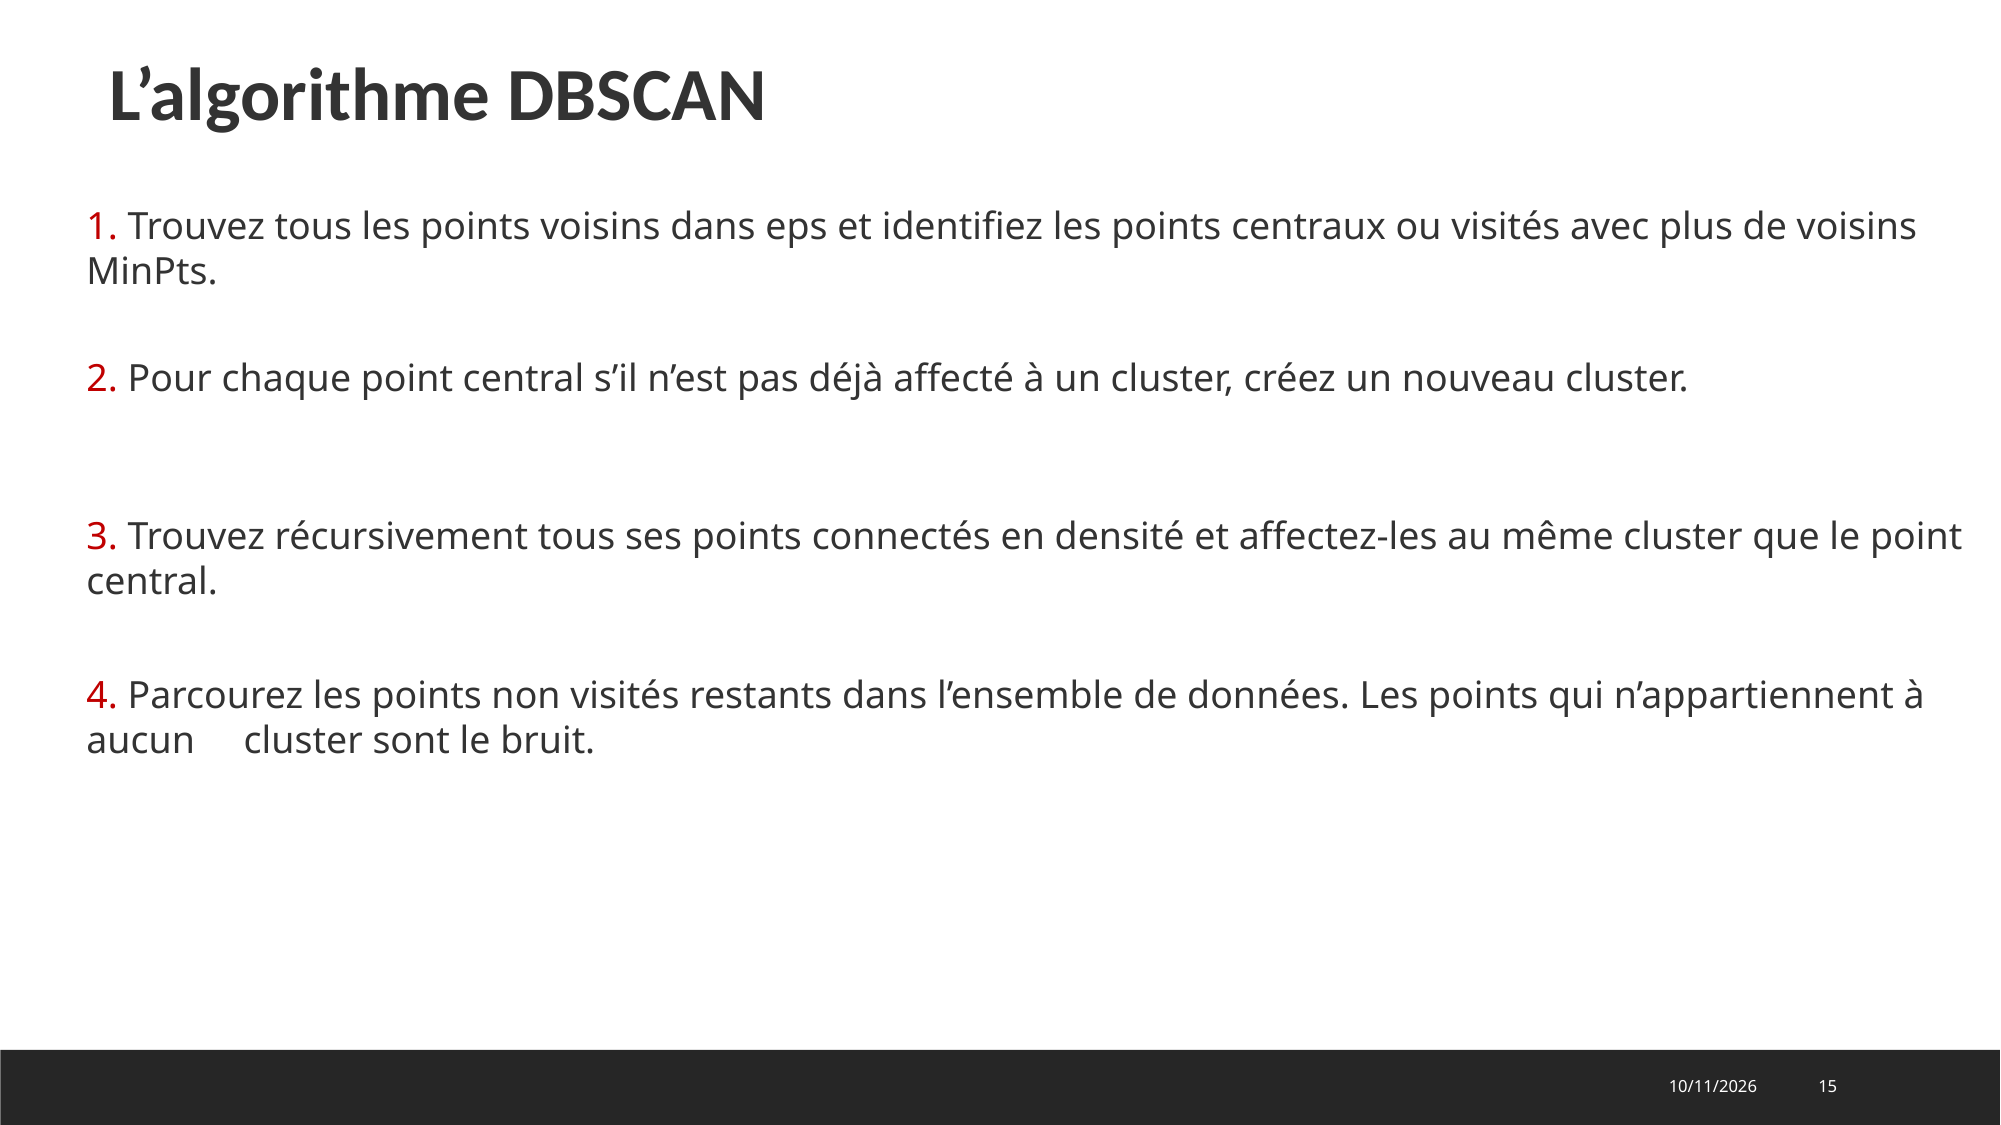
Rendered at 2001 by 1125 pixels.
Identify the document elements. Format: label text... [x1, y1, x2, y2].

text_box 2. Pour chaque point central s’il n’est pas déjà affecté à un cluster, créez un nouveau cluster. [71, 346, 1883, 407]
text_box 4. Parcourez les points non visités restants dans l’ensemble de données. Les points qui n’appartiennent à aucun cluster sont le bruit. [71, 663, 2000, 768]
text_box 1. Trouvez tous les points voisins dans eps et identifiez les points centraux ou visités avec plus de voisins MinPts. [71, 195, 2000, 300]
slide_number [1348, 1057, 1773, 1118]
slide_number 15 [1803, 1057, 1932, 1118]
text_box L’algorithme DBSCAN [94, 37, 1097, 143]
text_box 3. Trouvez récursivement tous ses points connectés en densité et affectez-les au même cluster que le point central. [71, 504, 2000, 610]
